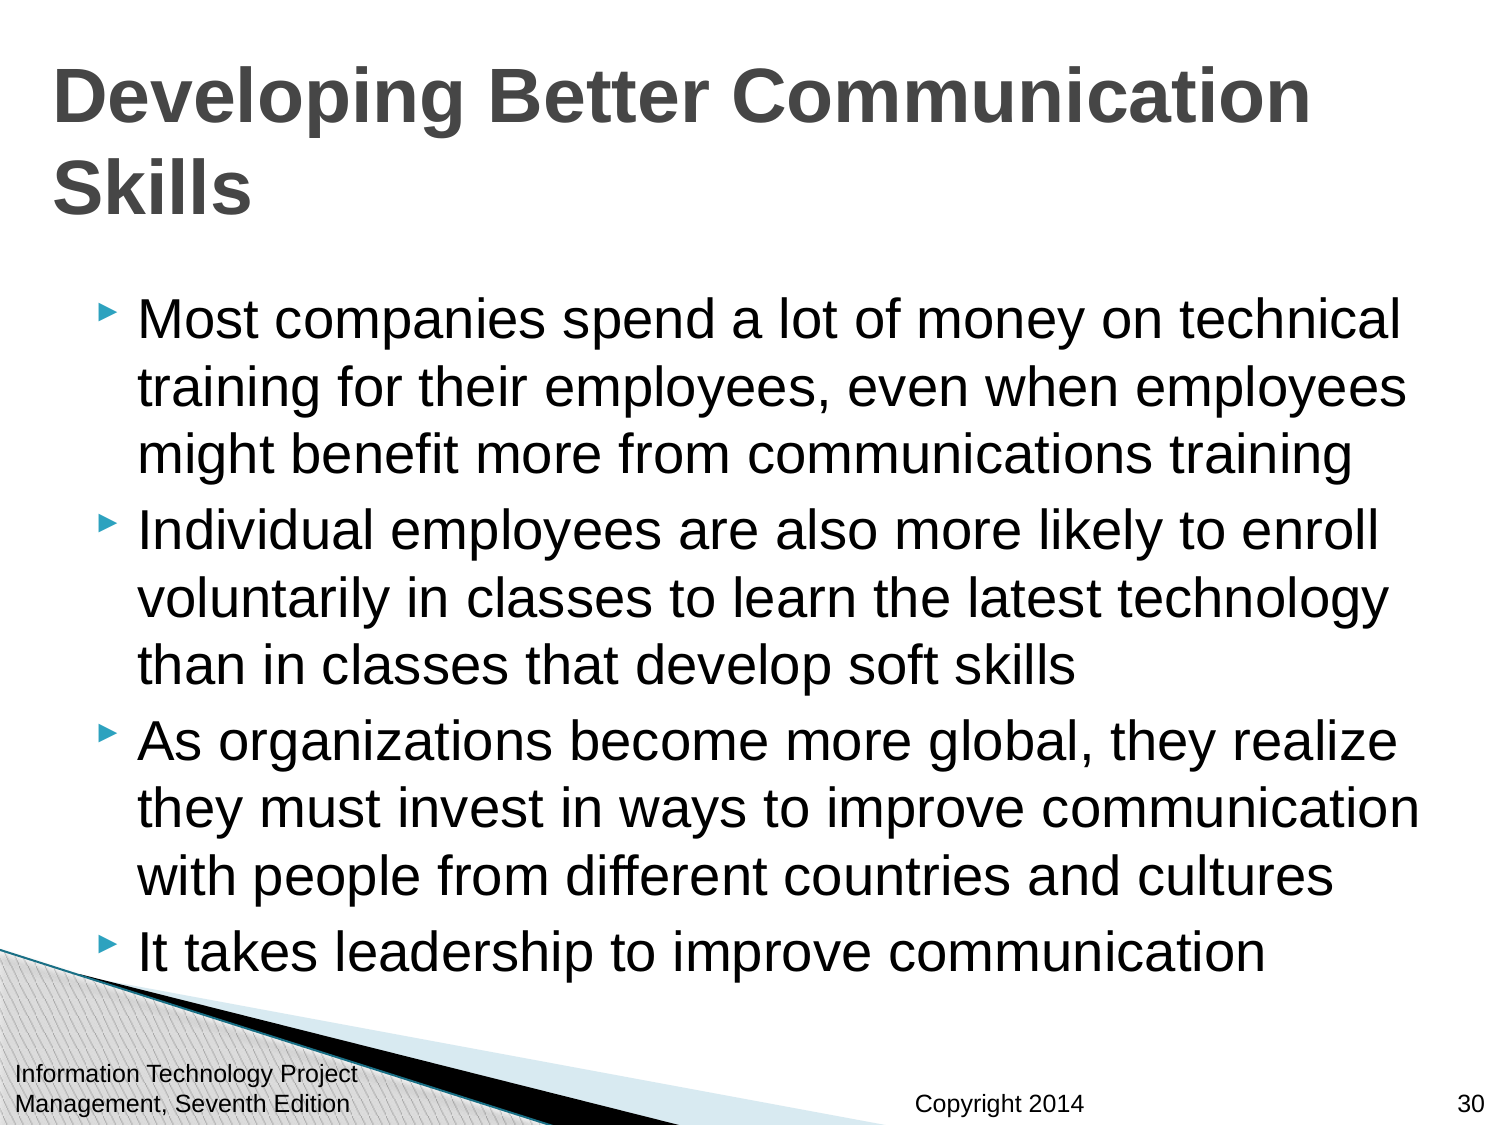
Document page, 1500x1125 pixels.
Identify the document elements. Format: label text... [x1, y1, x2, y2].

list Most companies spend a lot of money on technical training for their employees, even when employees might benefit more from communications training Individual employees are also more likely to enroll voluntarily in classes to learn the latest technology than in classes that develop soft skills As organizations become more global, they realize they must invest in ways to improve communication with people from different countries and cultures It takes leadership to improve communication [62, 274, 1451, 1026]
slide_number 30 [1408, 1065, 1500, 1125]
title Developing Better Communication Skills [37, 37, 1463, 238]
footer Information Technology Project Management, Seventh Edition [0, 1065, 425, 1125]
